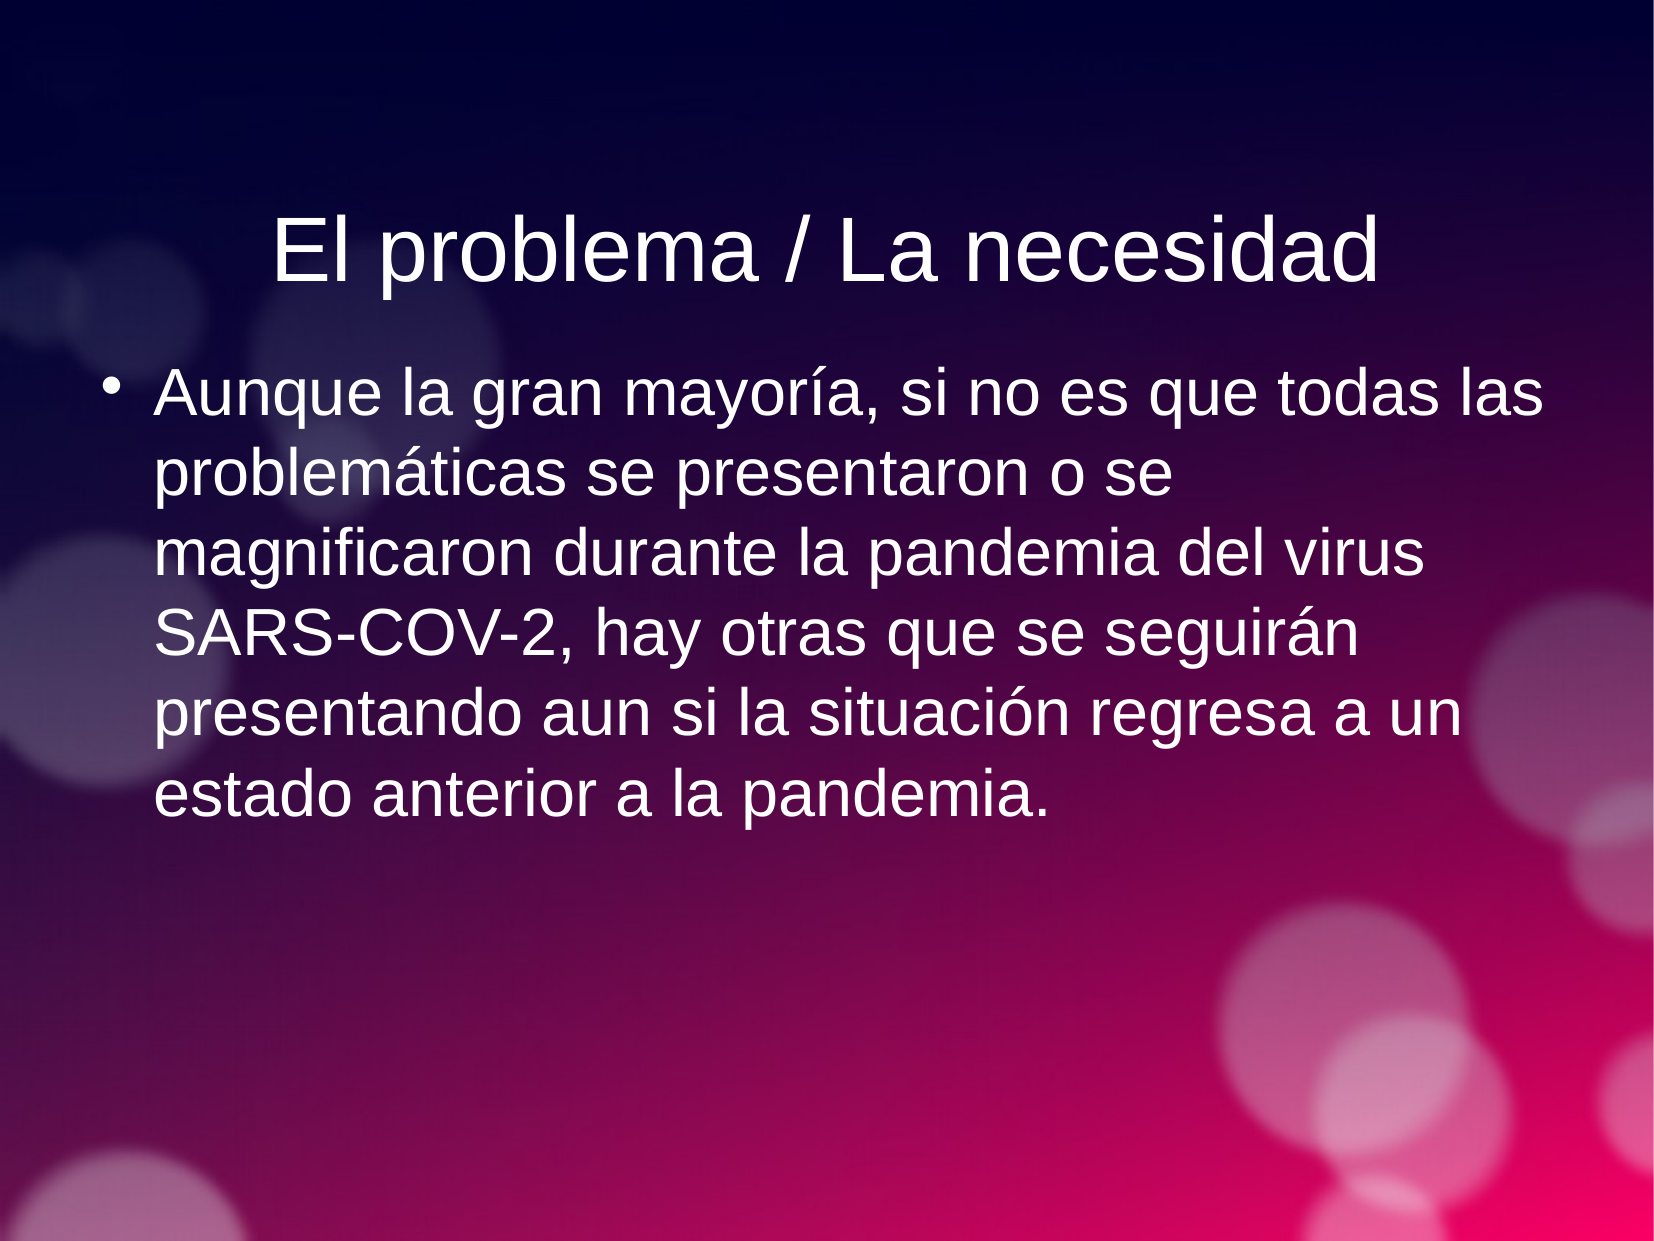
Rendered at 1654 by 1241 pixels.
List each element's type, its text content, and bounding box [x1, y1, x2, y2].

picture [0, 0, 1654, 1241]
text_box El problema / La necesidad [82, 141, 1571, 348]
text_box Aunque la gran mayoría, si no es que todas las problemáticas se presentaron o se magnificaron durante la pandemia del virus SARS-COV-2, hay otras que se seguirán presentando aun si la situación regresa a un estado anterior a la pandemia. [82, 348, 1571, 1205]
